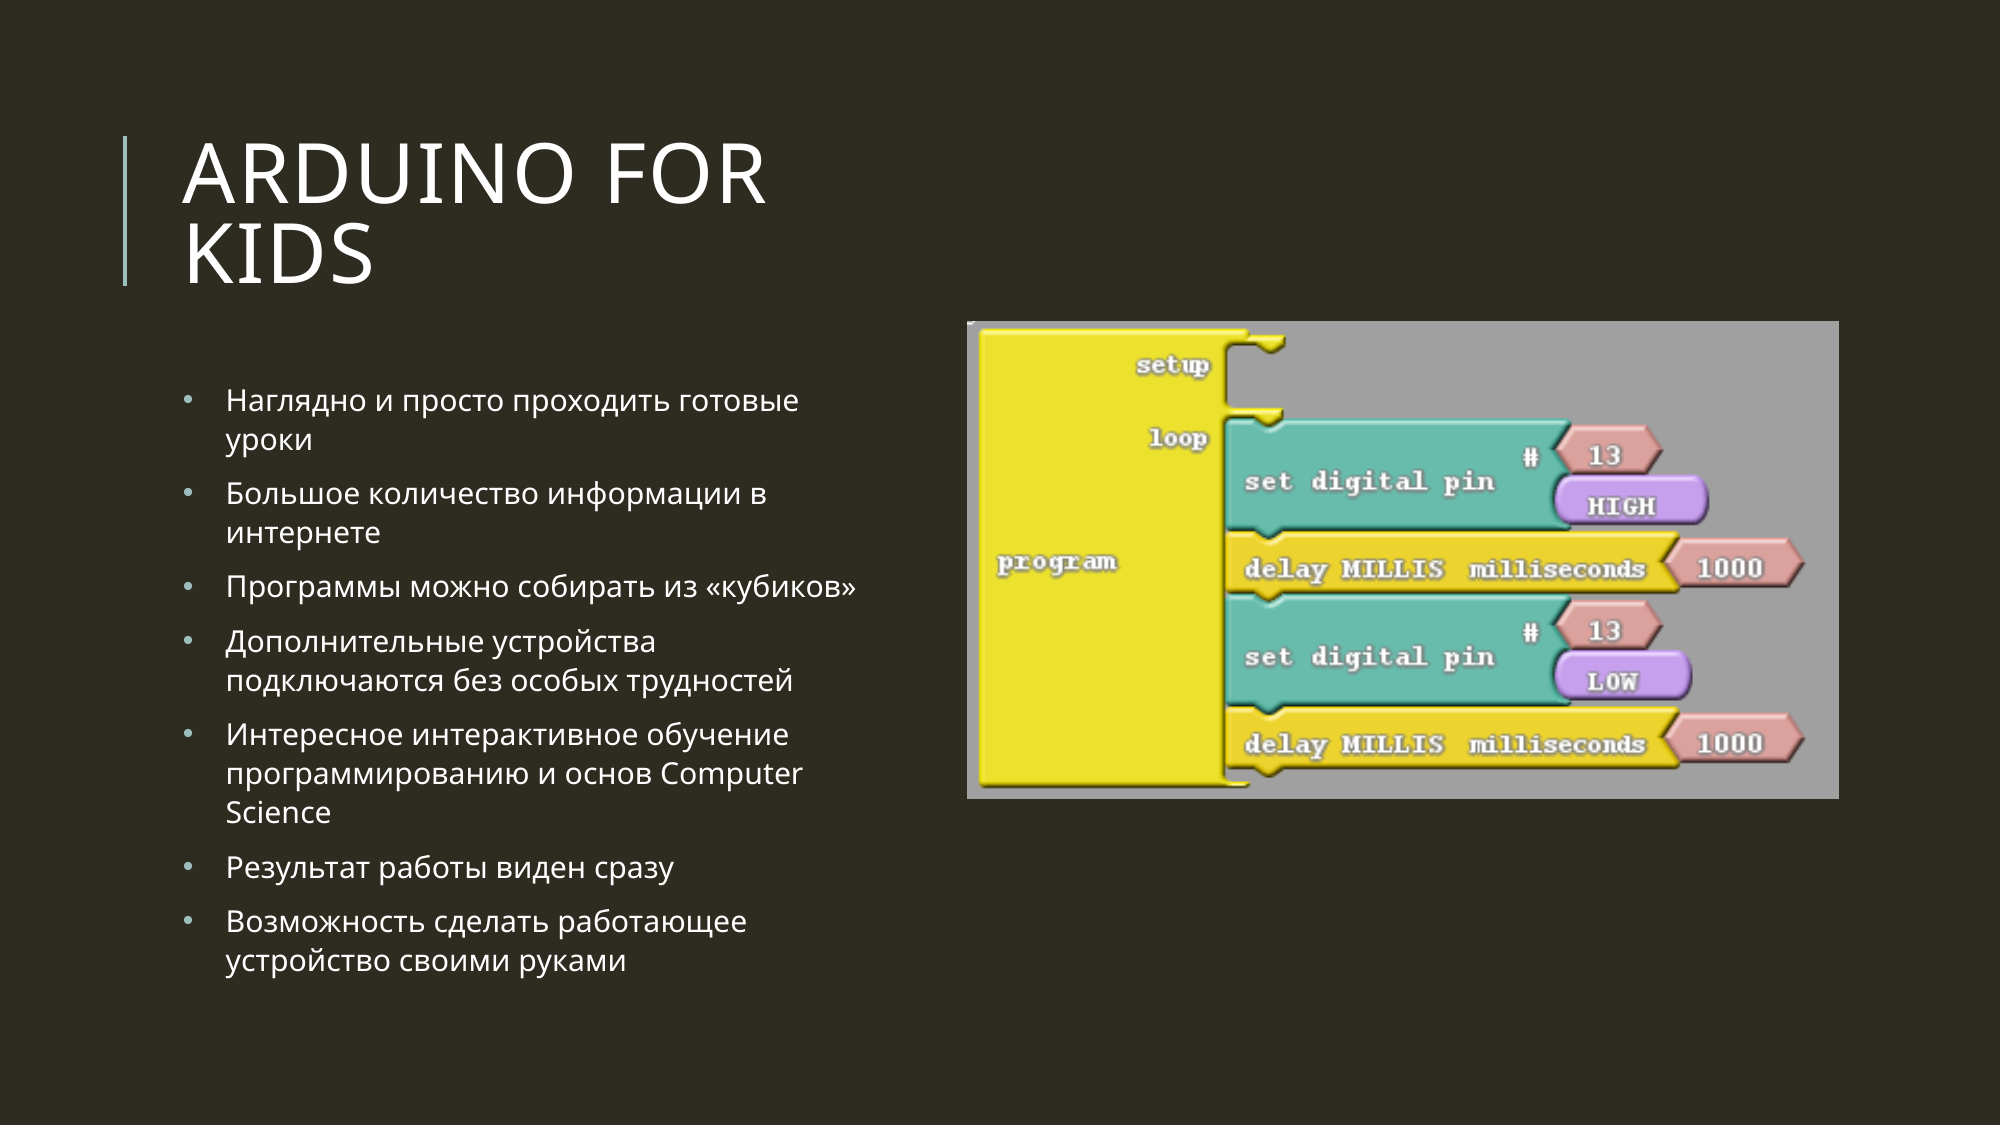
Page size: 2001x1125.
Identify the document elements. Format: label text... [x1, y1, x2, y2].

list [967, 321, 1839, 799]
title Arduino for kids [168, 77, 888, 363]
list Наглядно и просто проходить готовые уроки Большое количество информации в интернете Программы можно собирать из «кубиков» Дополнительные устройства подключаются без особых трудностей Интересное интерактивное обучение программированию и основ Computer Science Результат работы виден сразу Возможность сделать работающее устройство своими руками [168, 370, 888, 988]
